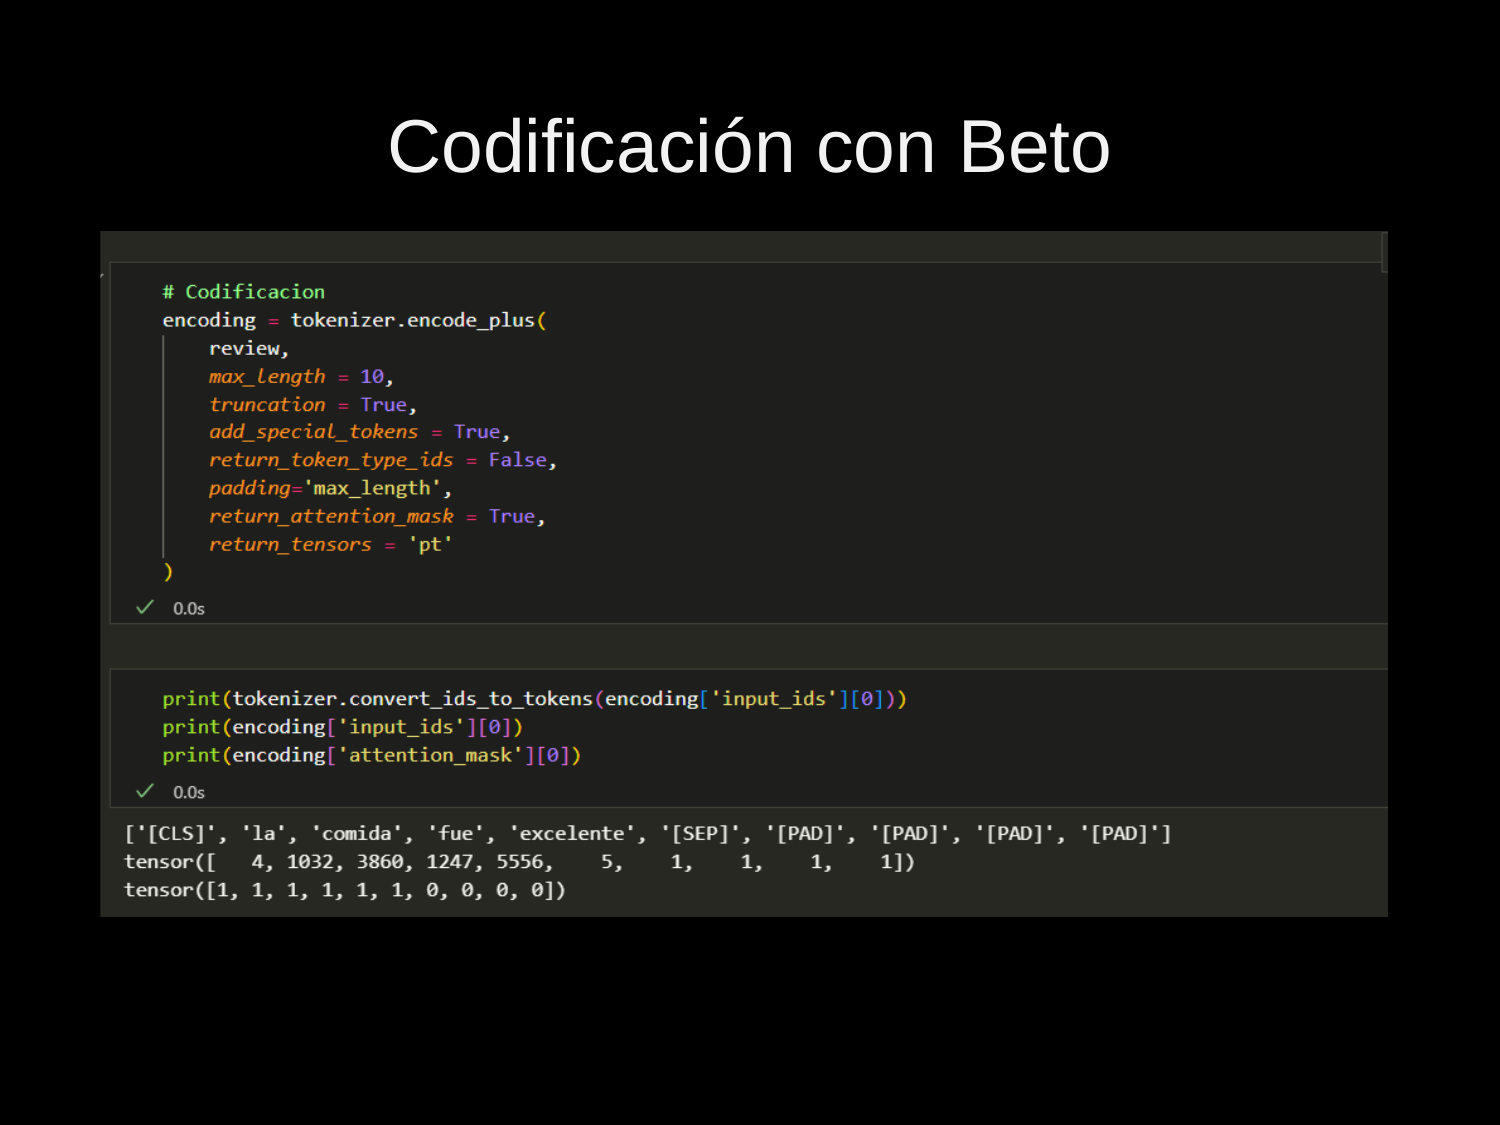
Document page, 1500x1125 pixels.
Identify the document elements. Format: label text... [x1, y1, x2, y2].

text_box Codificación con Beto [0, 89, 1500, 195]
picture [100, 231, 1389, 918]
